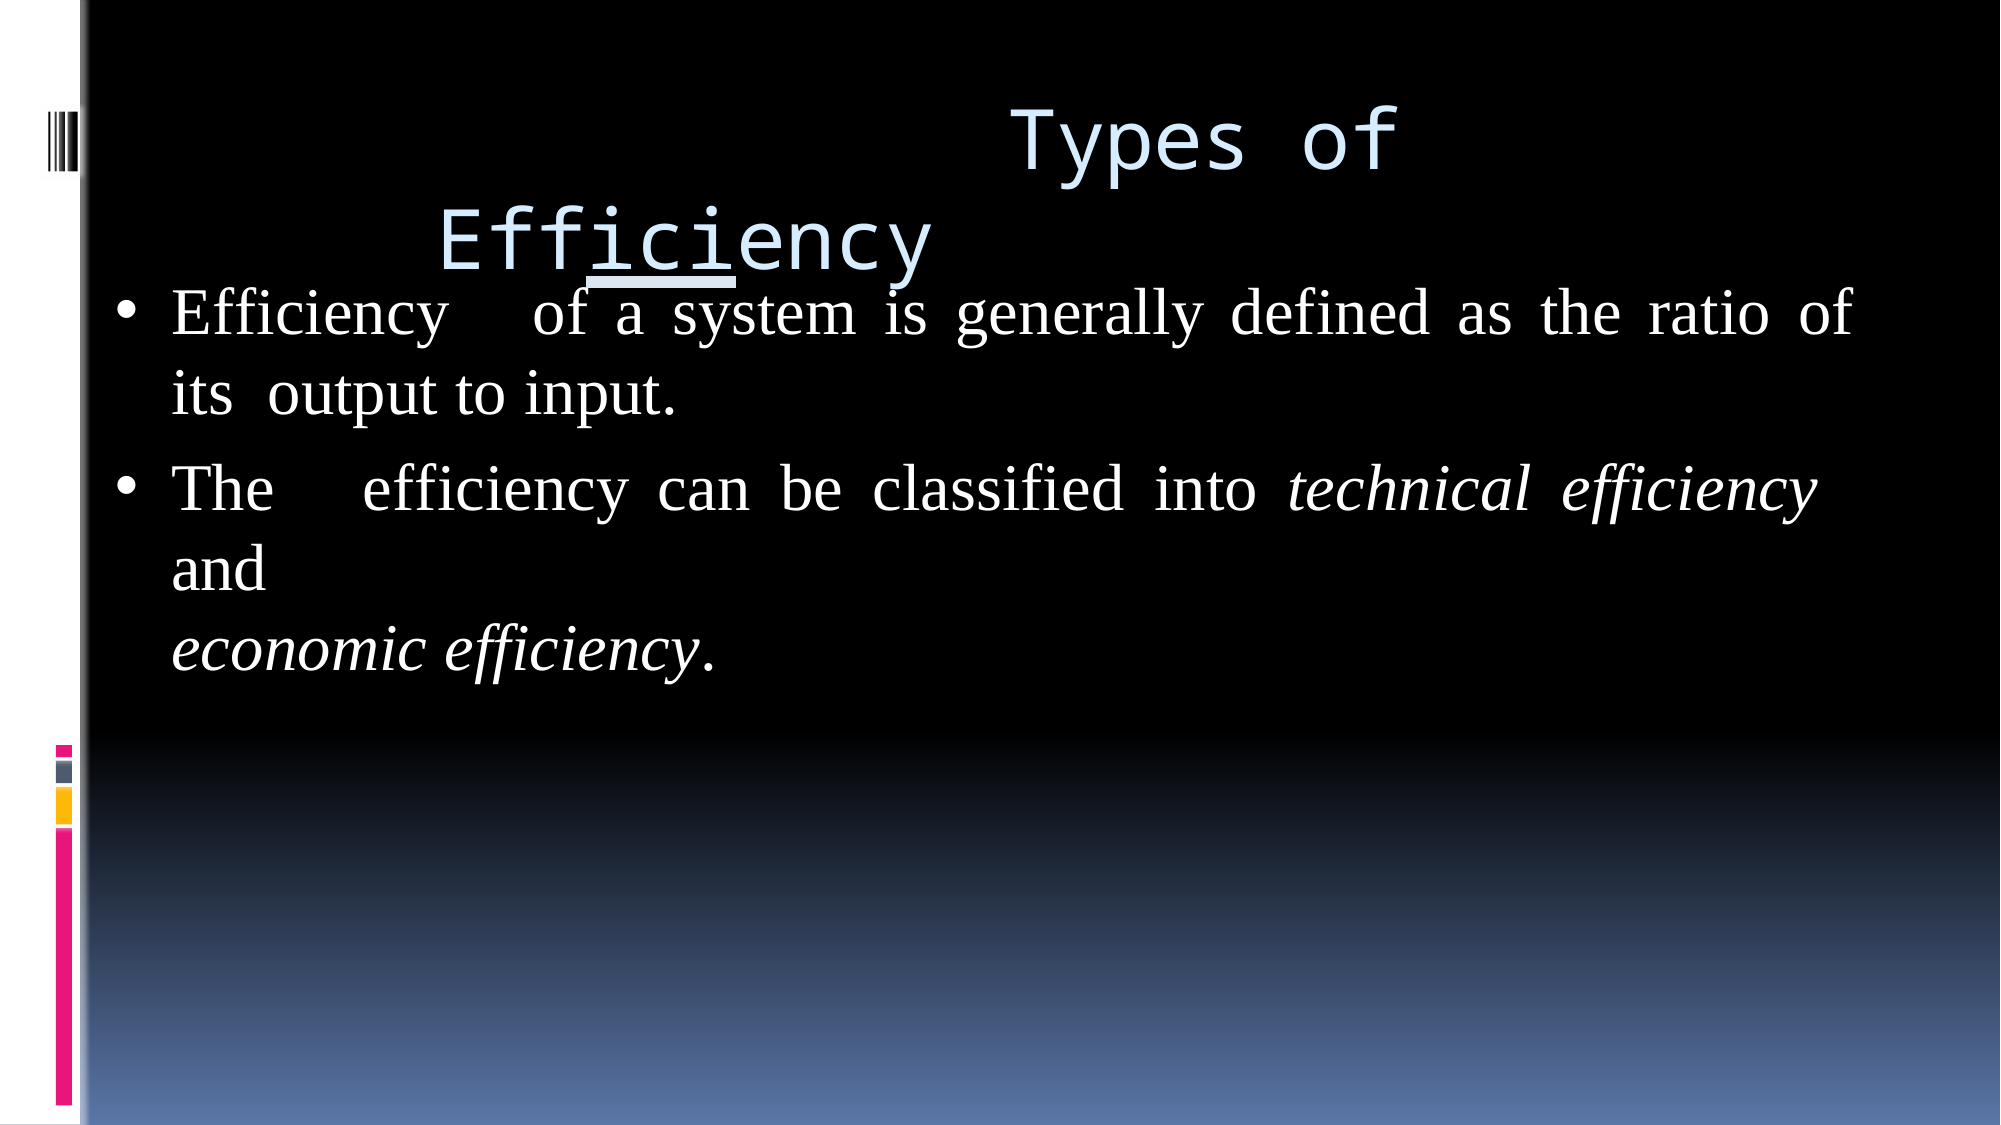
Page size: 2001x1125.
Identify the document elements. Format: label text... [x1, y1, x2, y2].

title Types of Efficiency [200, 83, 1900, 287]
text_box Efficiency of a system is generally defined as the ratio of its output to input. The efficiency can be classified into technical efficiency and economic efficiency. [112, 265, 1888, 684]
